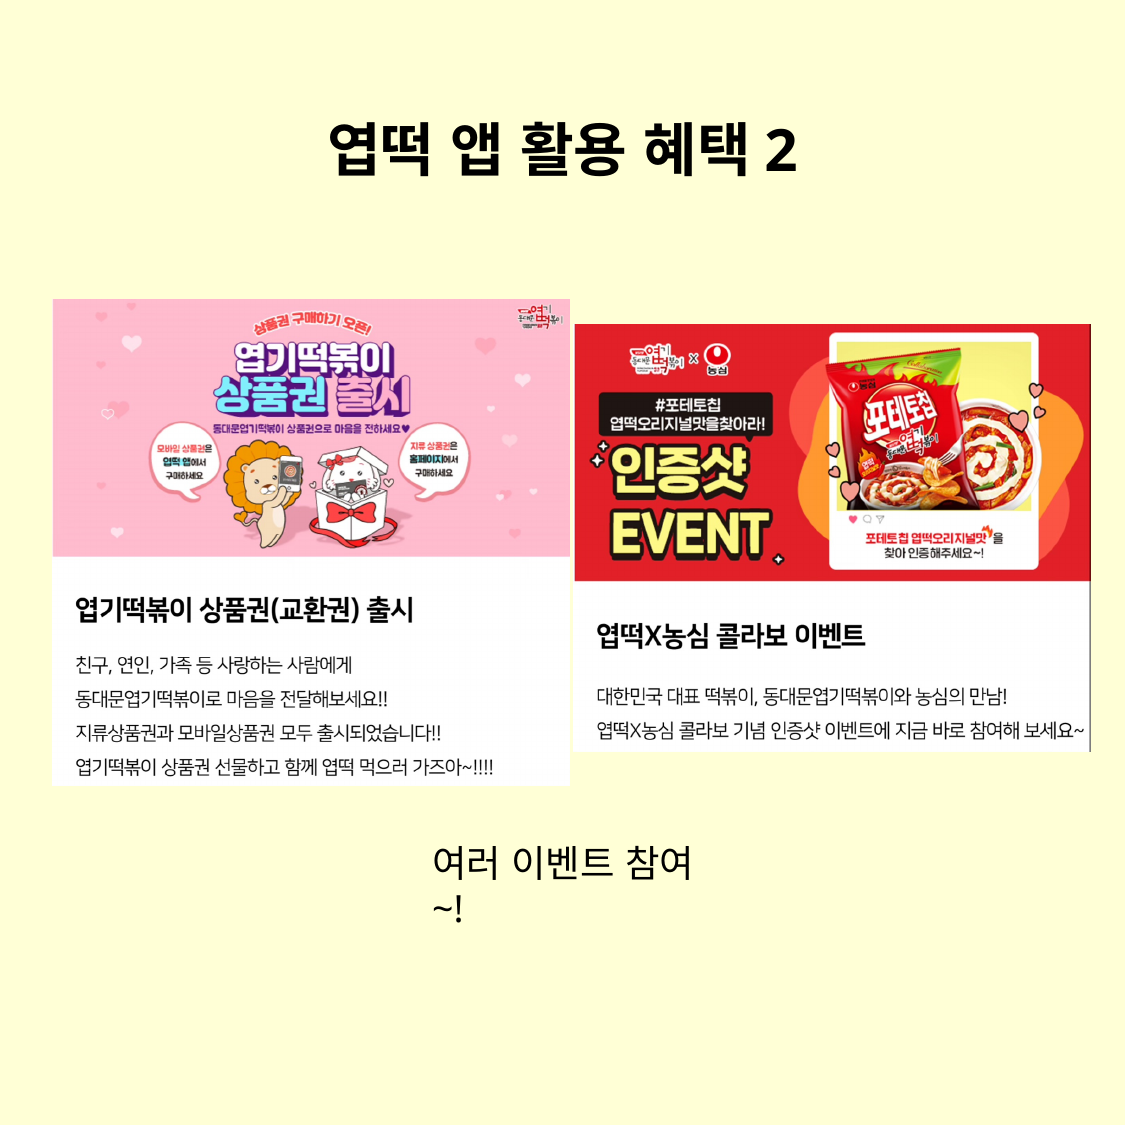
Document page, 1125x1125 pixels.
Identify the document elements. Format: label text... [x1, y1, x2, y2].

text_box 여러 이벤트 참여~! [417, 832, 730, 938]
text_box 엽떡 앱 활용 혜택2 [40, 105, 1085, 191]
picture [573, 324, 1091, 752]
picture [51, 299, 570, 786]
